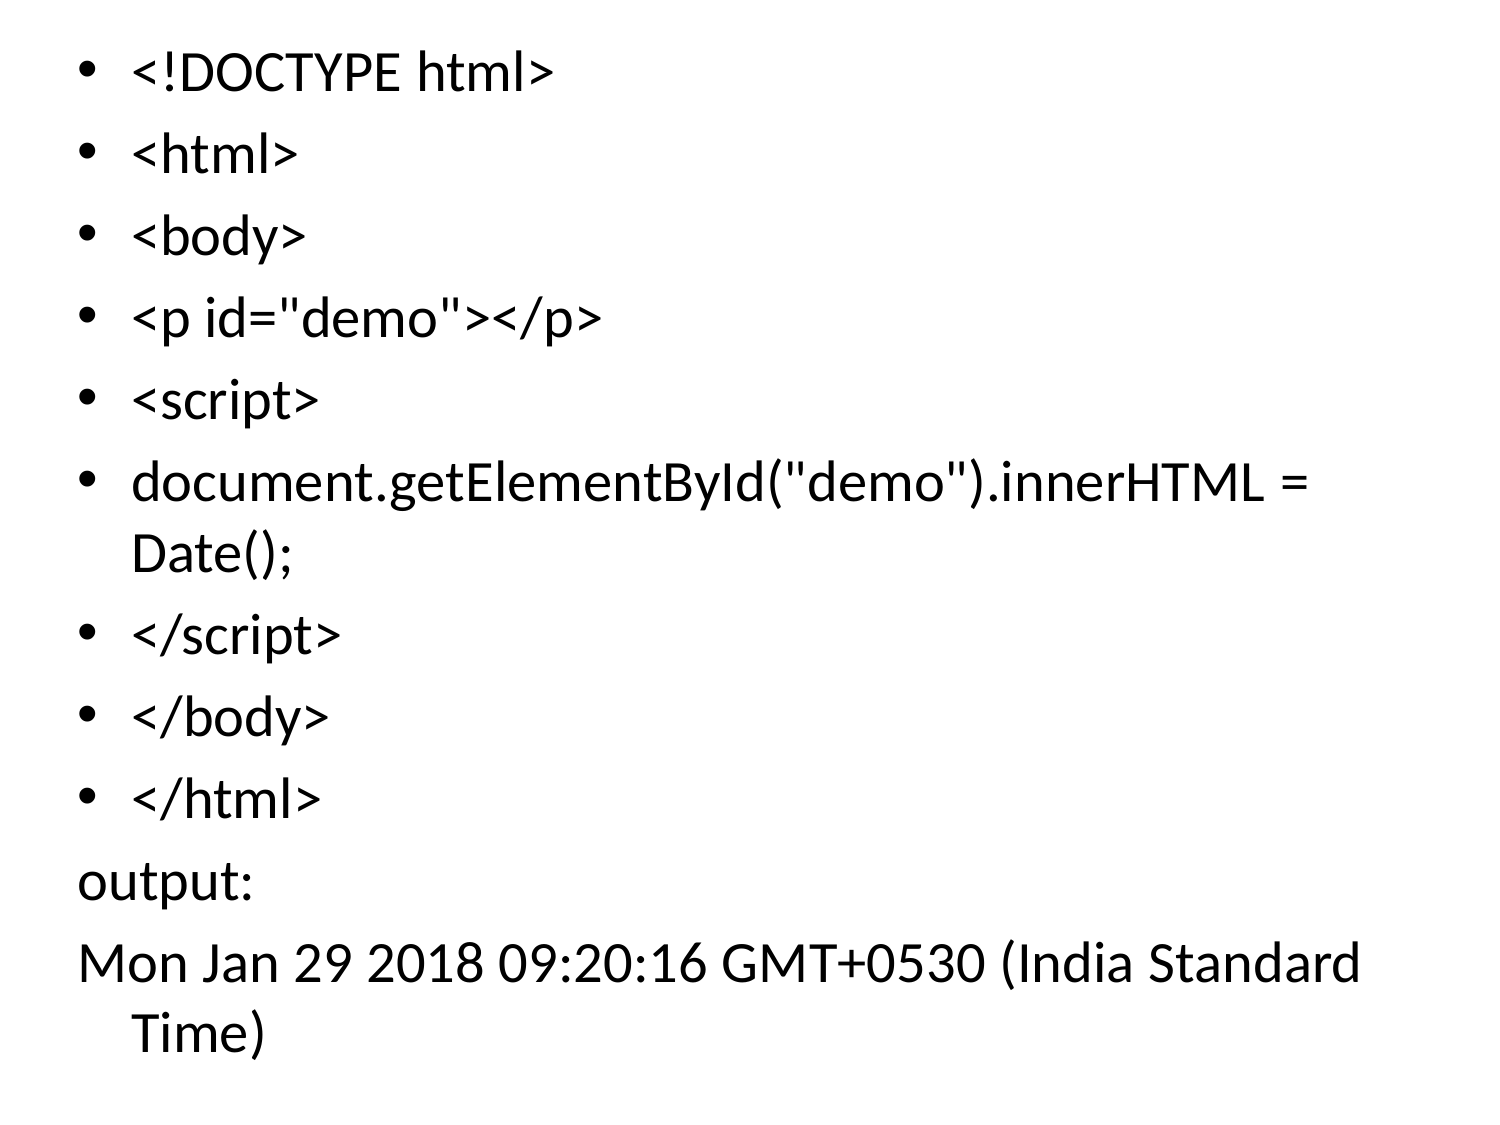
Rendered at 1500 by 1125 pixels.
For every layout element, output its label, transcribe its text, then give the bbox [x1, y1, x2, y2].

list <!DOCTYPE html> <html> <body> <p id="demo"></p> <script> document.getElementById("demo").innerHTML = Date(); </script> </body> </html> output: Mon Jan 29 2018 09:20:16 GMT+0530 (India Standard Time) [62, 24, 1425, 1075]
